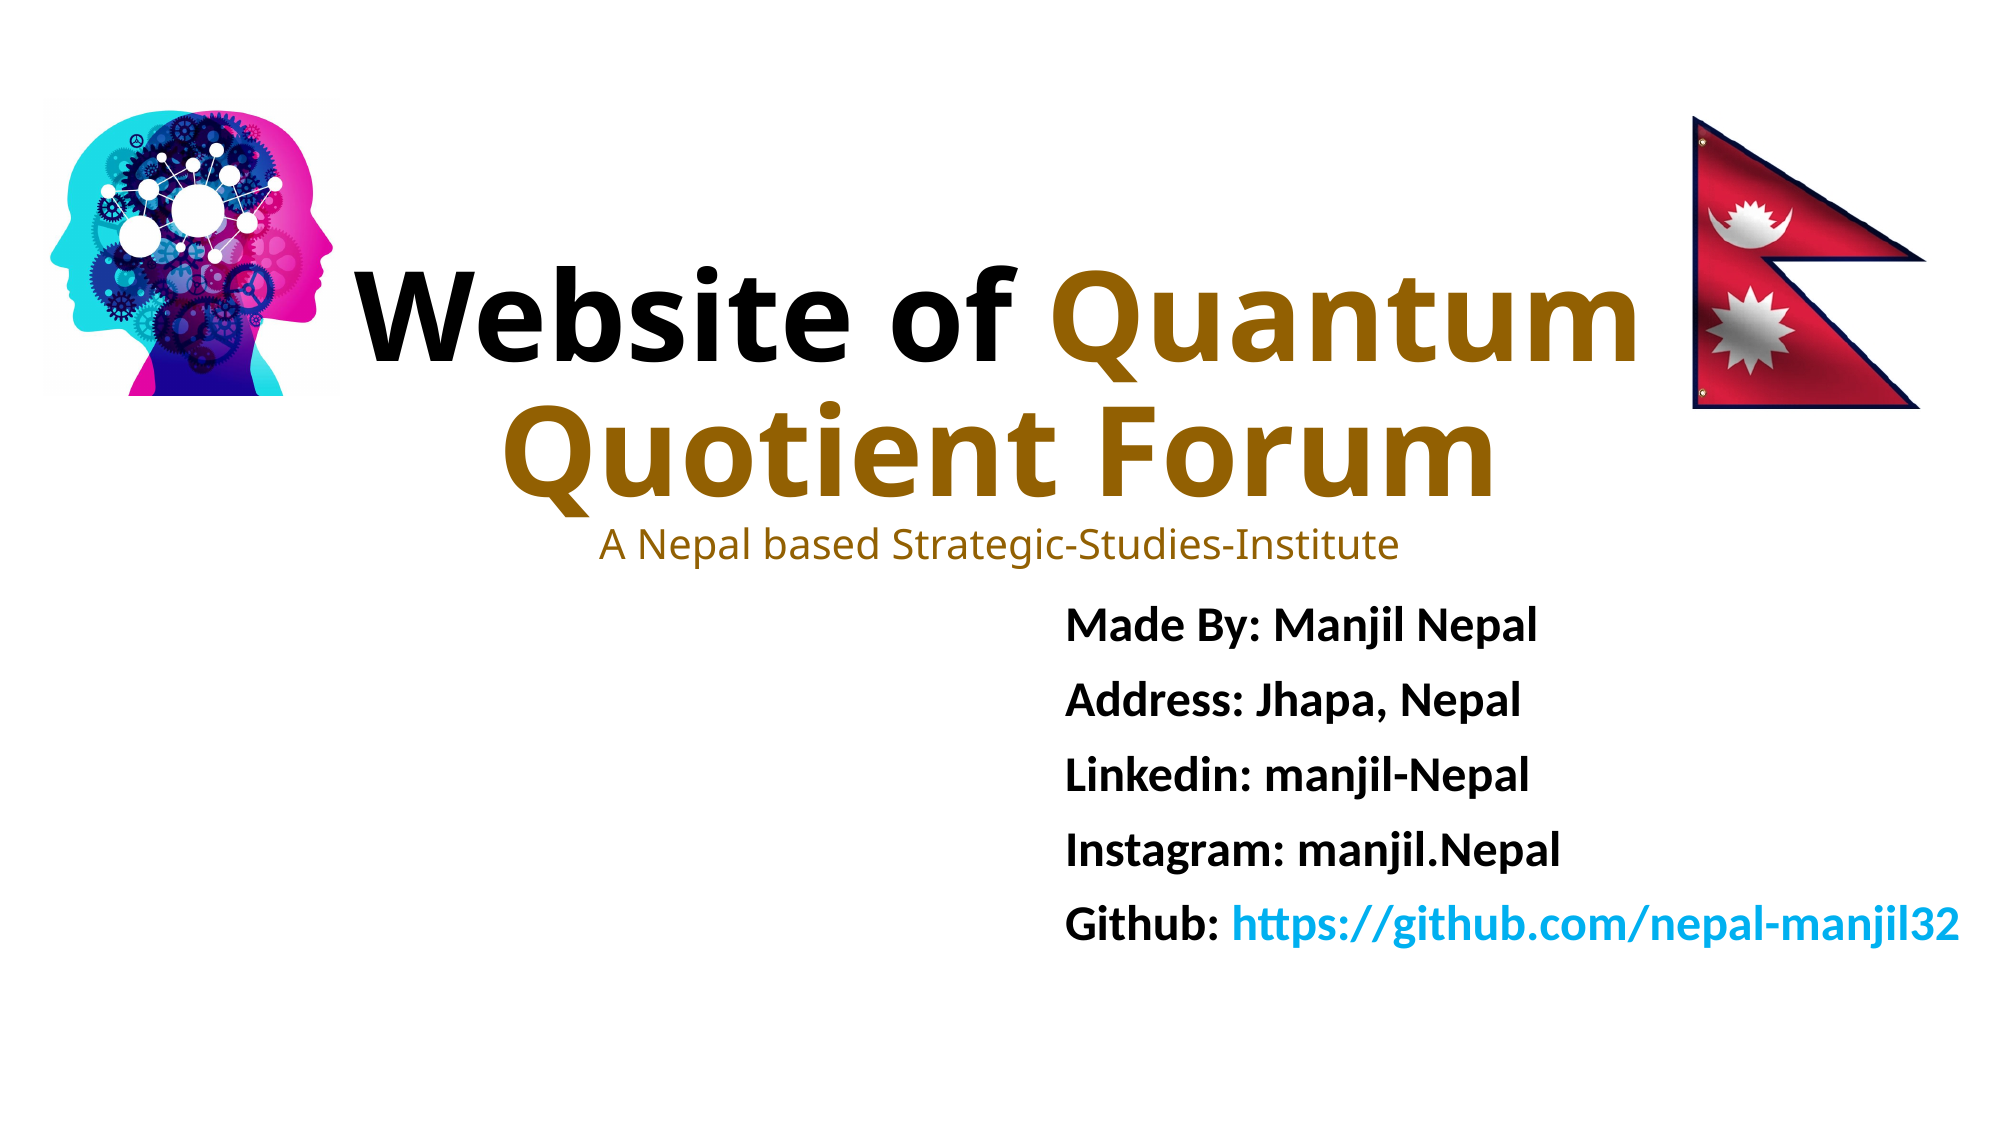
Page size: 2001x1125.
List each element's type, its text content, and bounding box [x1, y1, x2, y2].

picture [43, 98, 340, 396]
subtitle Made By: Manjil Nepal Address: Jhapa, Nepal Linkedin: manjil-Nepal Instagram: manjil.Nepal Github: https://github.com/nepal-manjil32 [1050, 590, 2000, 1052]
picture [1609, 19, 1957, 506]
title Website of Quantum Quotient Forum A Nepal based Strategic-Studies-Institute [249, 184, 1750, 576]
